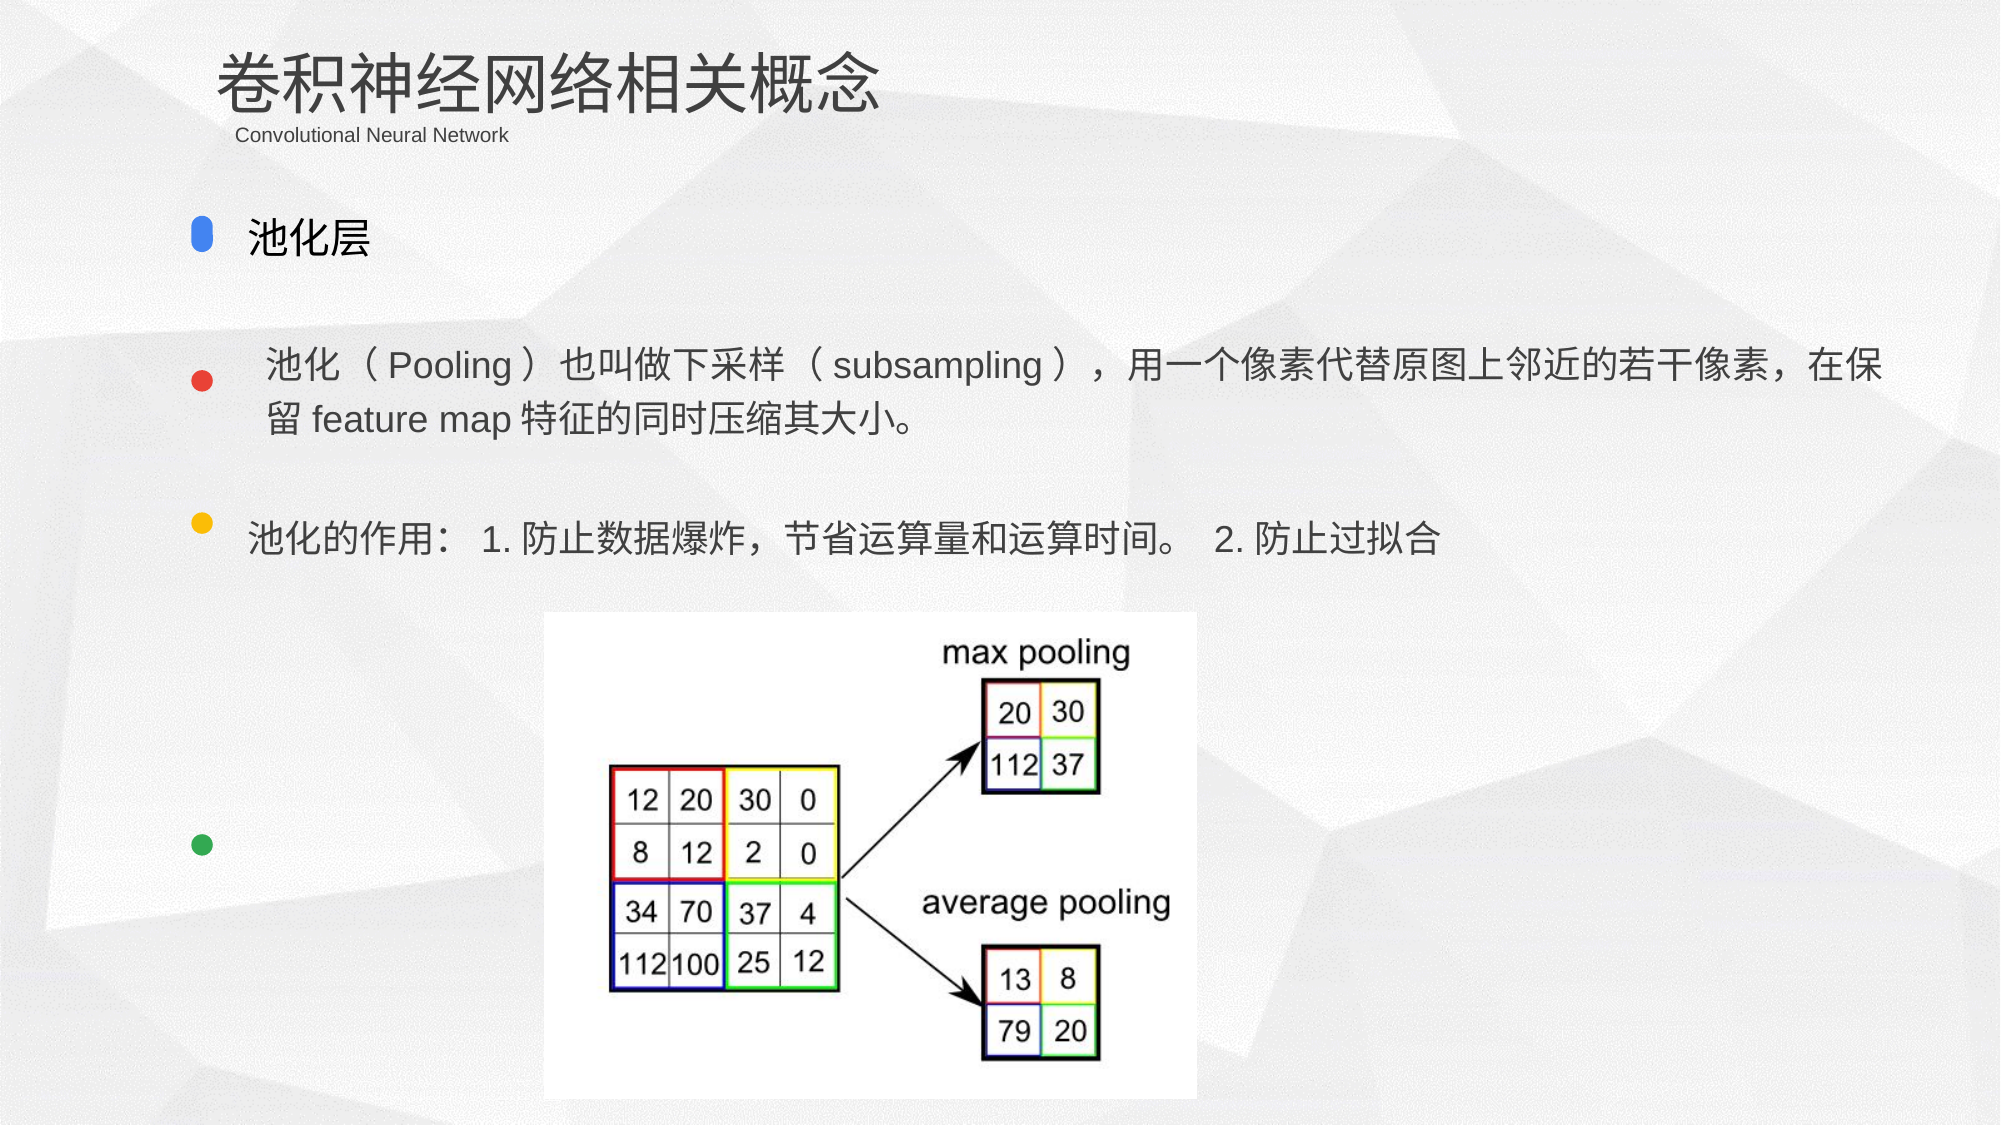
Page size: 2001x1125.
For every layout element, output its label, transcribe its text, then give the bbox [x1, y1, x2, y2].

text_box 池化层 [232, 204, 883, 270]
text_box [190, 511, 214, 535]
text_box [190, 214, 214, 254]
picture [0, 0, 2001, 1125]
text_box [190, 369, 214, 393]
text_box 池化的作用：1.防止数据爆炸，节省运算量和运算时间。 2.防止过拟合 [232, 498, 1693, 568]
text_box Convolutional Neural Network [220, 108, 871, 154]
text_box 池化（Pooling）也叫做下采样（subsampling），用一个像素代替原图上邻近的若干像素，在保留feature map特征的同时压缩其大小。 [250, 324, 1898, 448]
text_box [190, 833, 214, 857]
text_box 卷积神经网络相关概念 [200, 34, 1000, 130]
